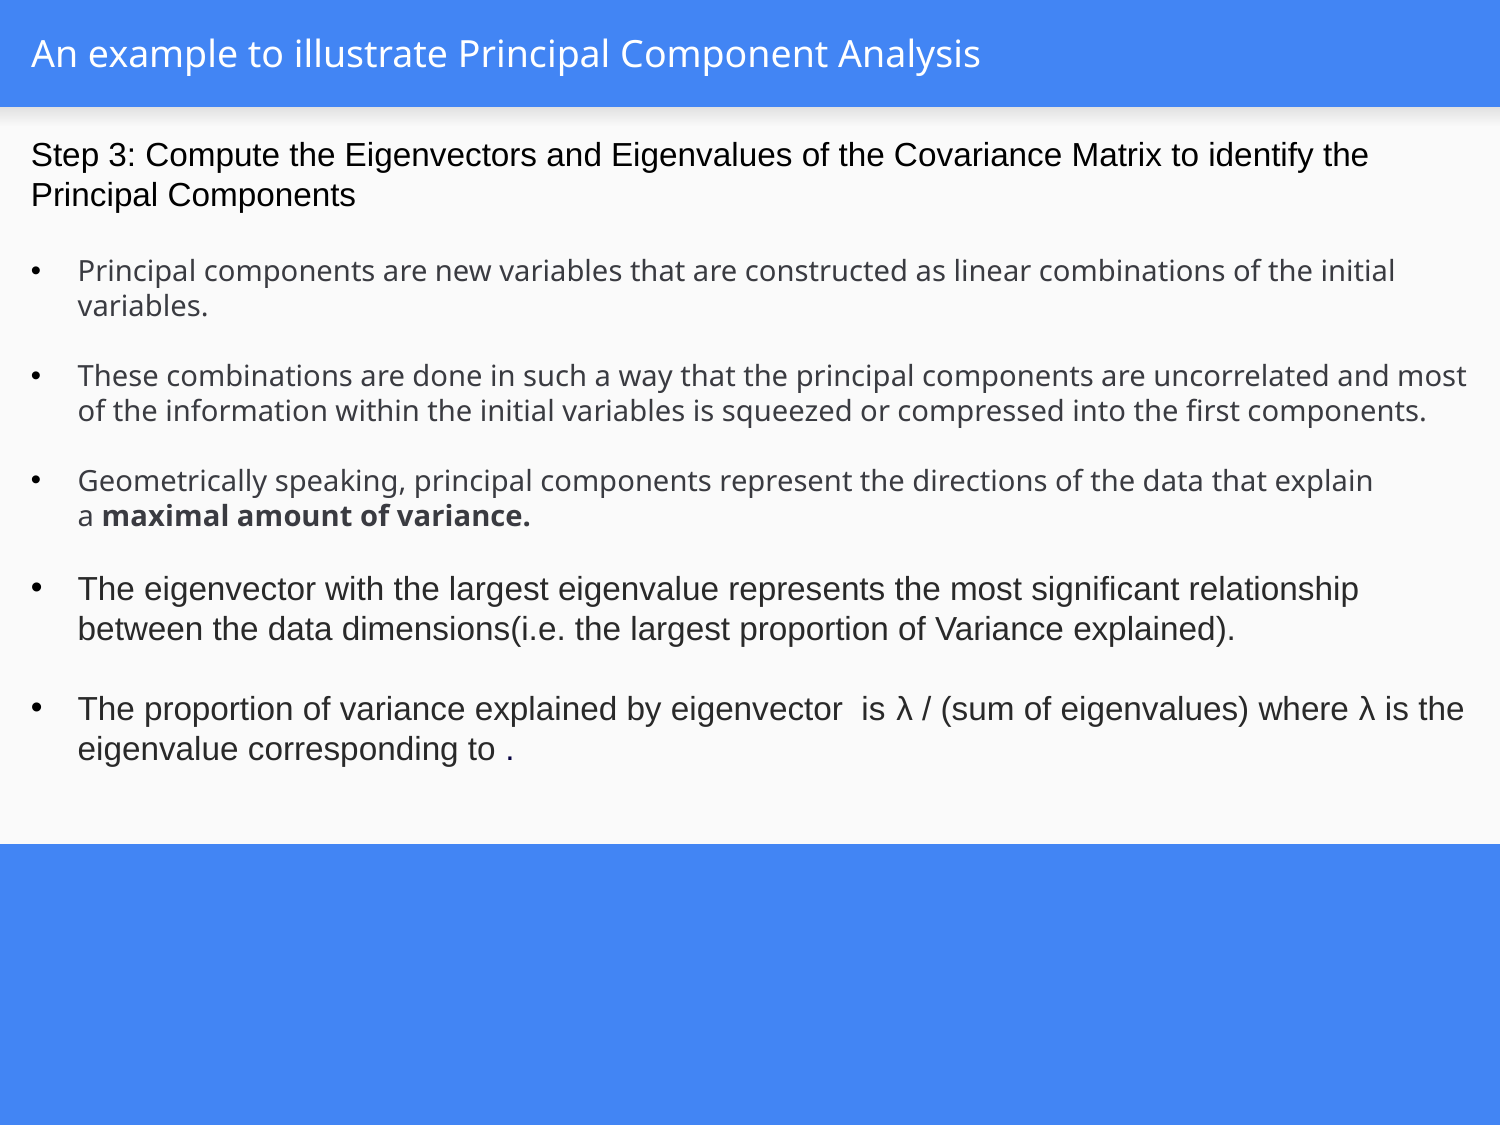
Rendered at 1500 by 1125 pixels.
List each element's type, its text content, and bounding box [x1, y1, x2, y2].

title An example to illustrate Principal Component Analysis [16, 2, 1464, 102]
